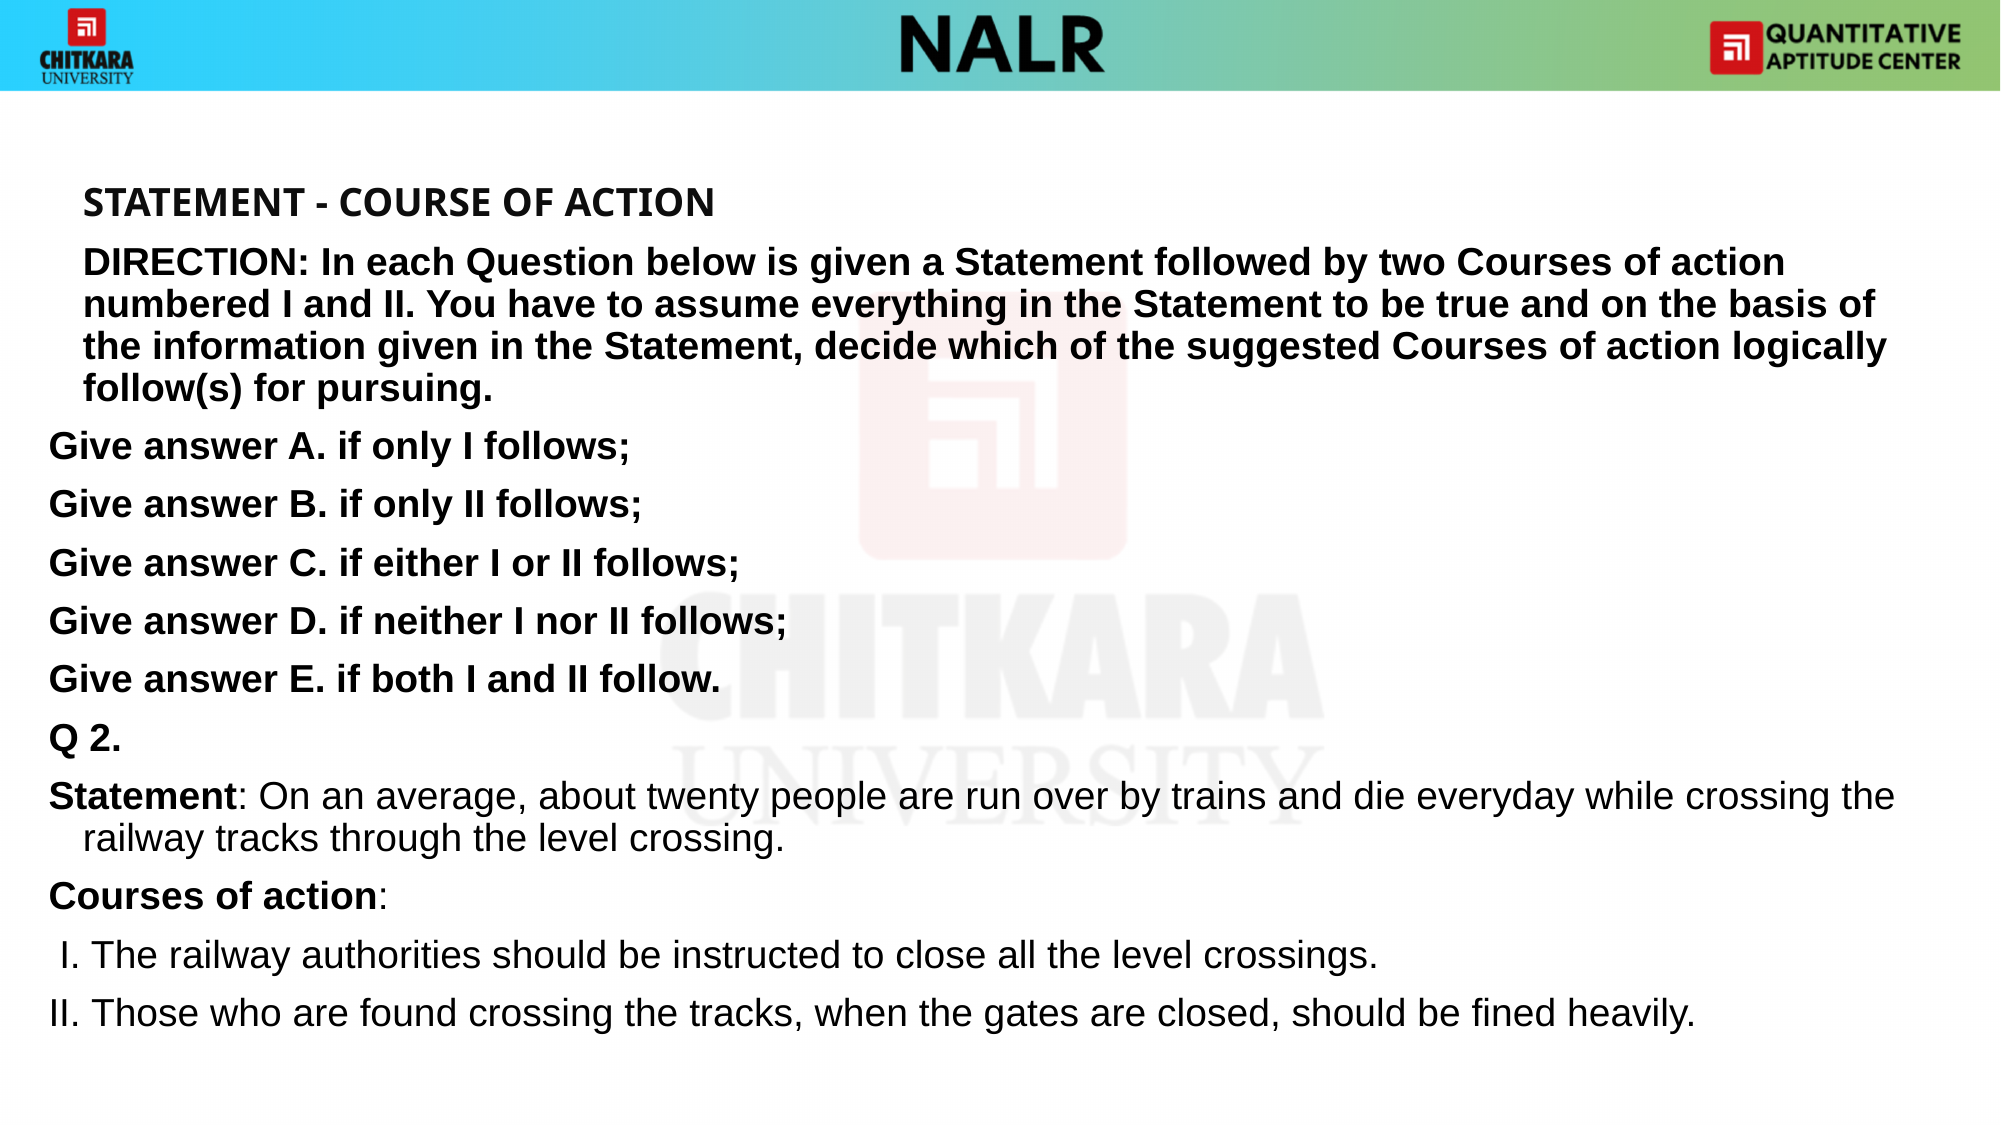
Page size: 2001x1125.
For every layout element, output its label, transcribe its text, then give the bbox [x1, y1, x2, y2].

picture [0, 0, 2001, 1125]
list STATEMENT - COURSE OF ACTION DIRECTION: In each Question below is given a Statement followed by two Courses of action numbered I and II. You have to assume everything in the Statement to be true and on the basis of the information given in the Statement, decide which of the suggested Courses of action logically follow(s) for pursuing. Give answer A. if only I follows; Give answer B. if only II follows; Give answer C. if either I or II follows; Give answer D. if neither I nor II follows; Give answer E. if both I and II follow. Q 2. Statement: On an average, about twenty people are run over by trains and die everyday while crossing the railway tracks through the level crossing. Courses of action: I. The railway authorities should be instructed to close all the level crossings. II. Those who are found crossing the tracks, when the gates are closed, should be fined heavily. [33, 175, 1959, 1053]
